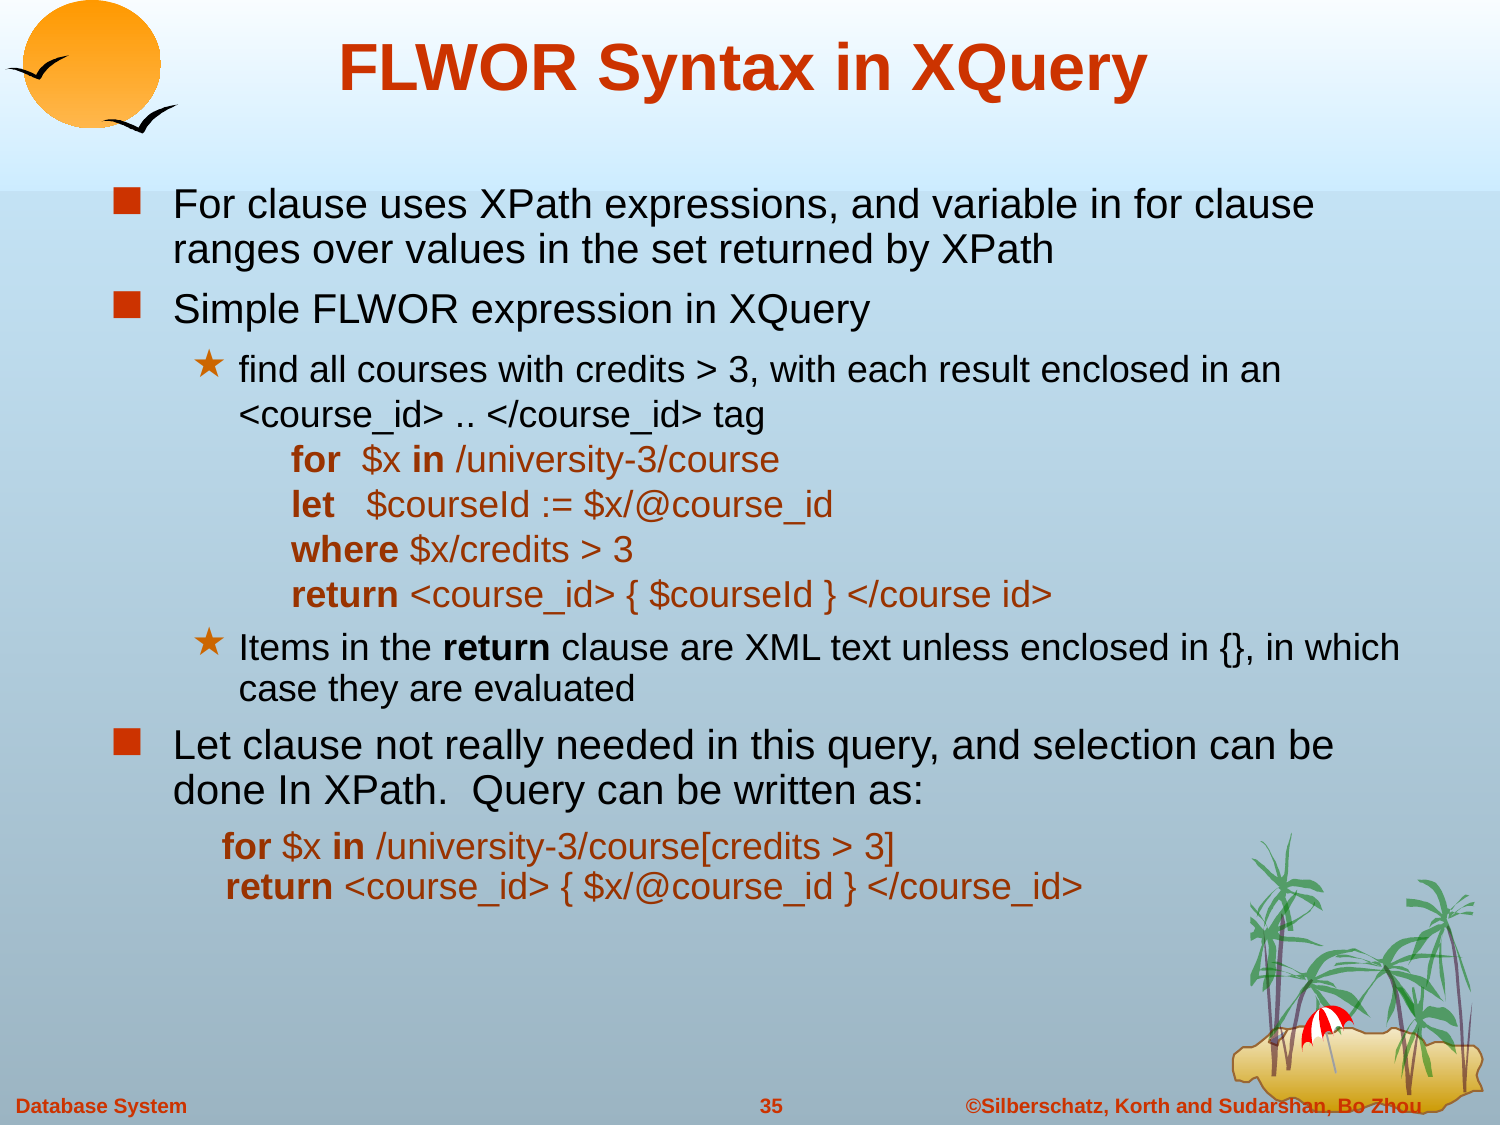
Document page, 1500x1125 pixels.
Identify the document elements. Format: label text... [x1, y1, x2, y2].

title FLWOR Syntax in XQuery [90, 10, 1416, 112]
list For clause uses XPath expressions, and variable in for clause ranges over values in the set returned by XPath Simple FLWOR expression in XQuery find all courses with credits > 3, with each result enclosed in an <course_id> .. </course_id> tag for $x in /university-3/course let $courseId := $x/@course_id where $x/credits > 3 return <course_id> { $courseId } </course id> Items in the return clause are XML text unless enclosed in {}, in which case they are evaluated Let clause not really needed in this query, and selection can be done In XPath. Query can be written as: for $x in /university-3/course[credits > 3] return <course_id> { $x/@course_id } </course_id> [101, 174, 1452, 1043]
